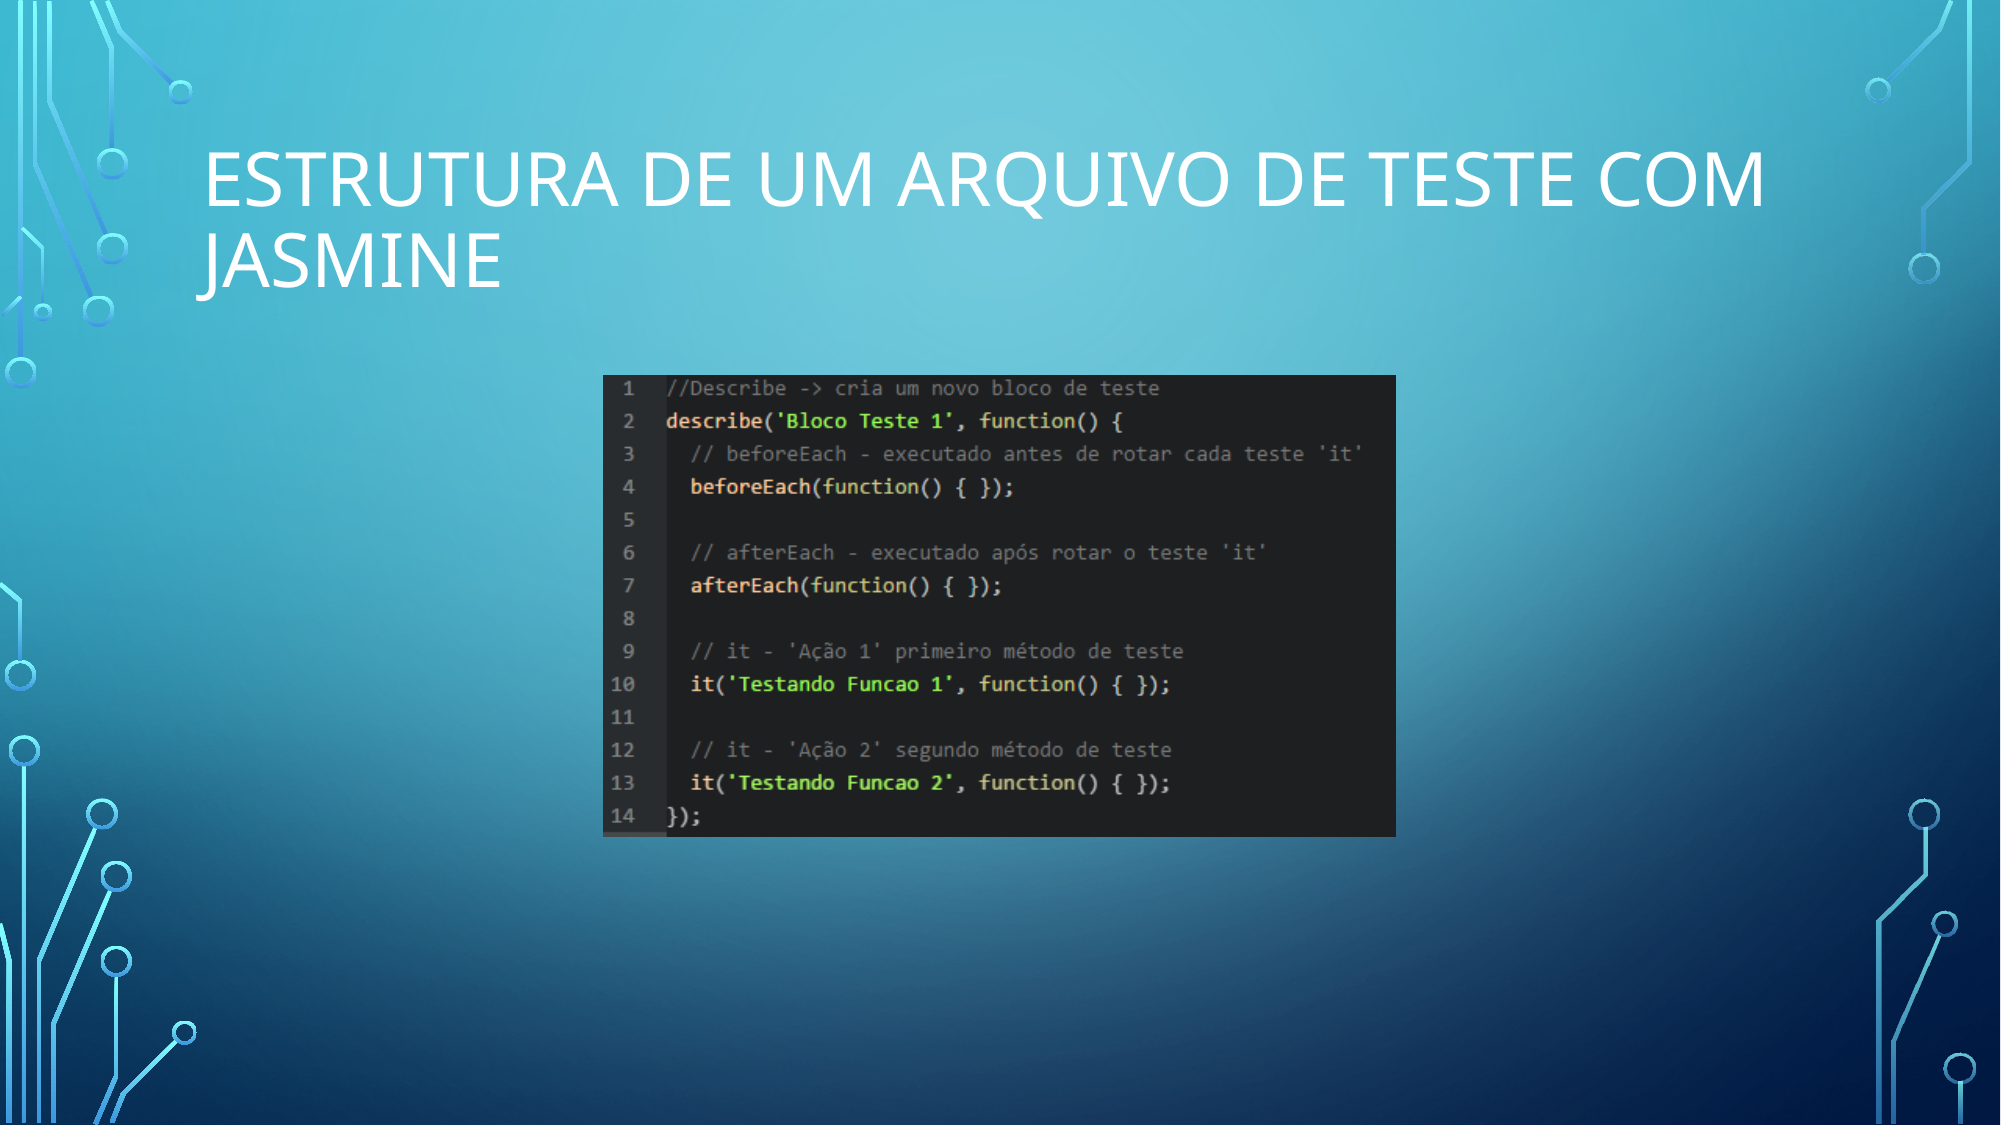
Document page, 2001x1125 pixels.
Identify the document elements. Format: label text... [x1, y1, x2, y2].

picture [603, 375, 1396, 837]
title Estrutura de um arquivo de teste com jasmine [187, 101, 1813, 344]
